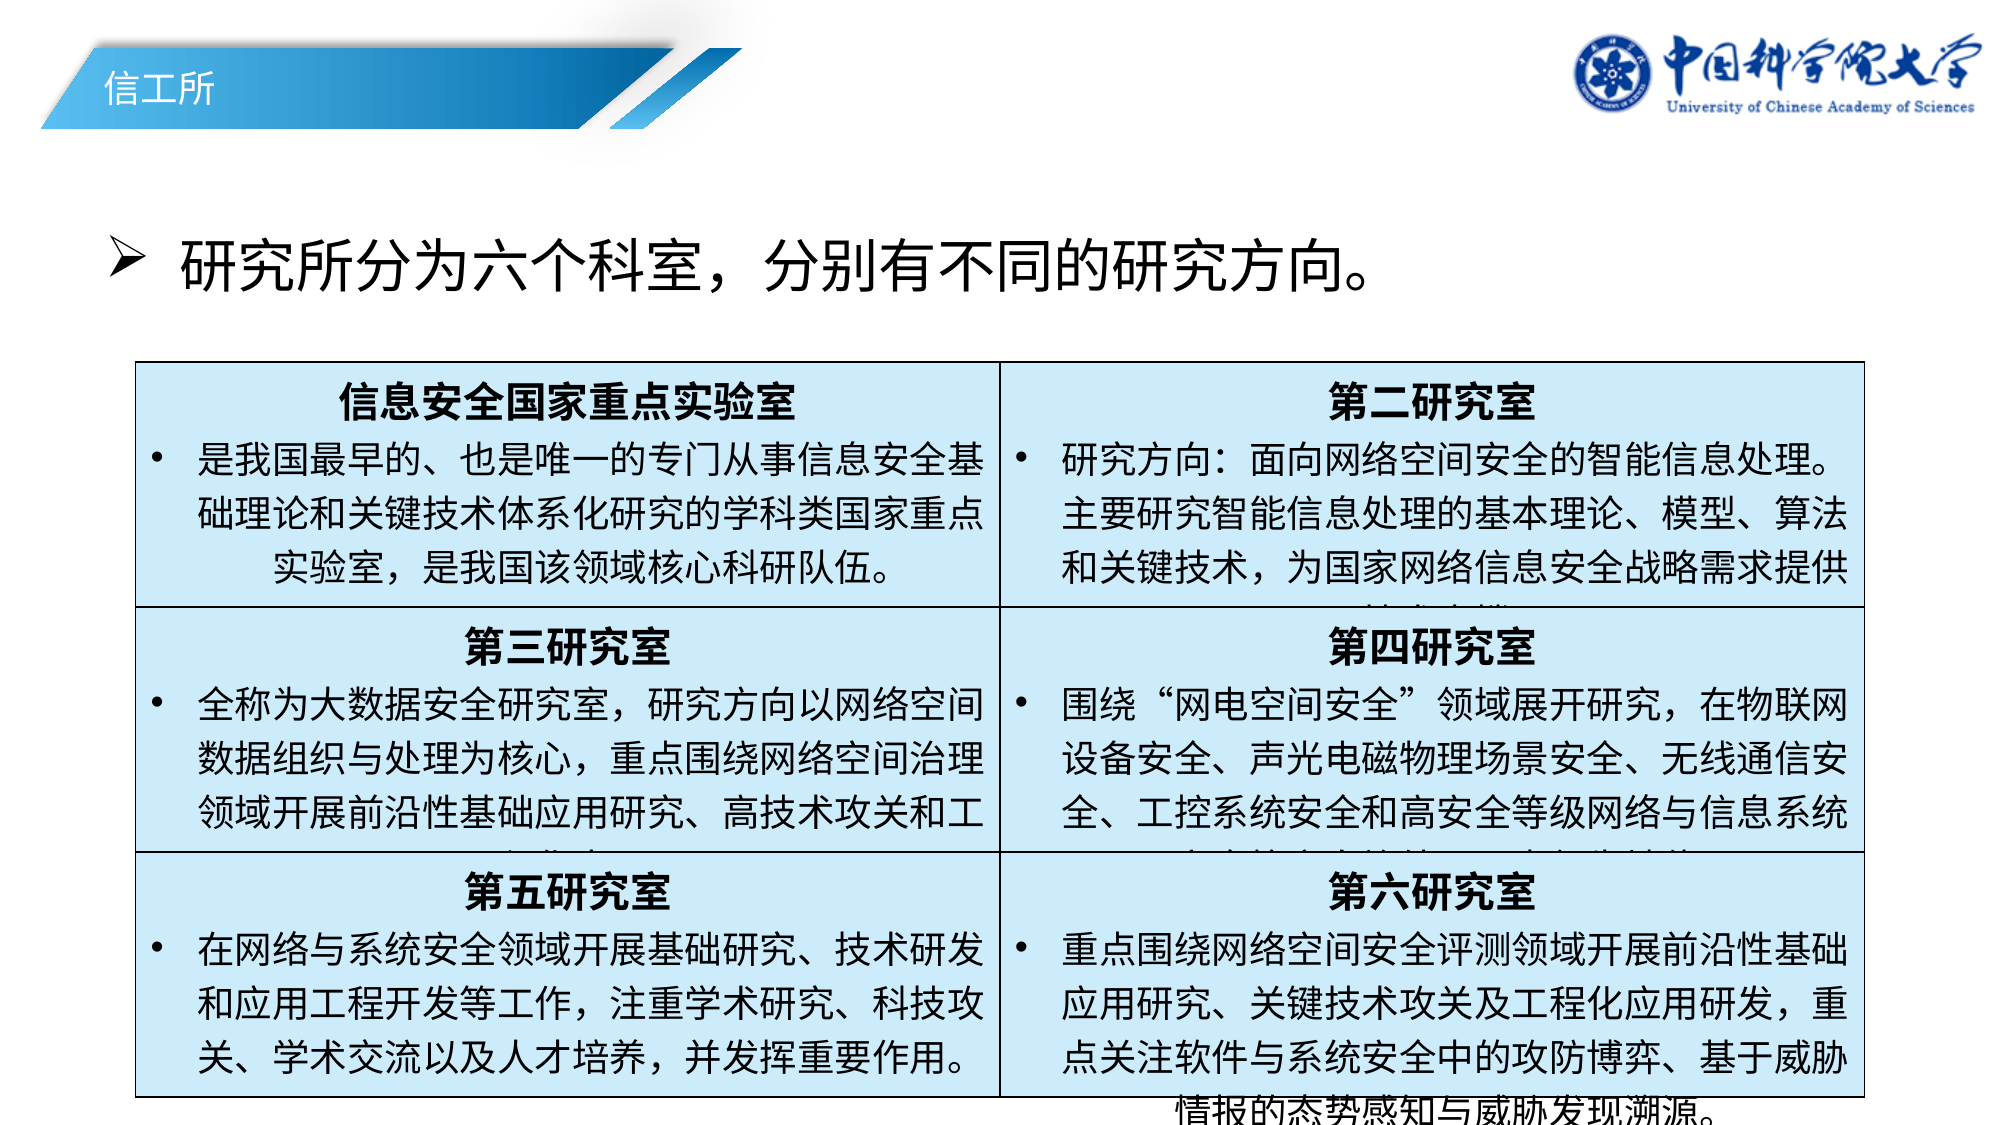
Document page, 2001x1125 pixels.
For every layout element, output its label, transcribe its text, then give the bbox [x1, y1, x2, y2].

table_cell 第三研究室 全称为大数据安全研究室，研究方向以网络空间数据组织与处理为核心，重点围绕网络空间治理领域开展前沿性基础应用研究、高技术攻关和工程化应用。 [136, 608, 999, 851]
table_cell 第四研究室 围绕“网电空间安全”领域展开研究，在物联网设备安全、声光电磁物理场景安全、无线通信安全、工控系统安全和高安全等级网络与信息系统安全等方向均处于国内领先地位。 [1001, 608, 1864, 851]
table_header 第二研究室 研究方向：面向网络空间安全的智能信息处理。主要研究智能信息处理的基本理论、模型、算法和关键技术，为国家网络信息安全战略需求提供技术支撑。 [1001, 363, 1864, 606]
table_cell 第五研究室 在网络与系统安全领域开展基础研究、技术研发和应用工程开发等工作，注重学术研究、科技攻关、学术交流以及人才培养，并发挥重要作用。 [136, 853, 999, 1096]
text_box 研究所分为六个科室，分别有不同的研究方向。 [90, 207, 1910, 500]
picture [1548, 0, 1998, 120]
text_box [41, 47, 743, 129]
table_header 信息安全国家重点实验室 是我国最早的、也是唯一的专门从事信息安全基础理论和关键技术体系化研究的学科类国家重点实验室，是我国该领域核心科研队伍。 [136, 363, 999, 606]
table_cell 第六研究室 重点围绕网络空间安全评测领域开展前沿性基础应用研究、关键技术攻关及工程化应用研发，重点关注软件与系统安全中的攻防博弈、基于威胁情报的态势感知与威胁发现溯源。 [1001, 853, 1864, 1096]
